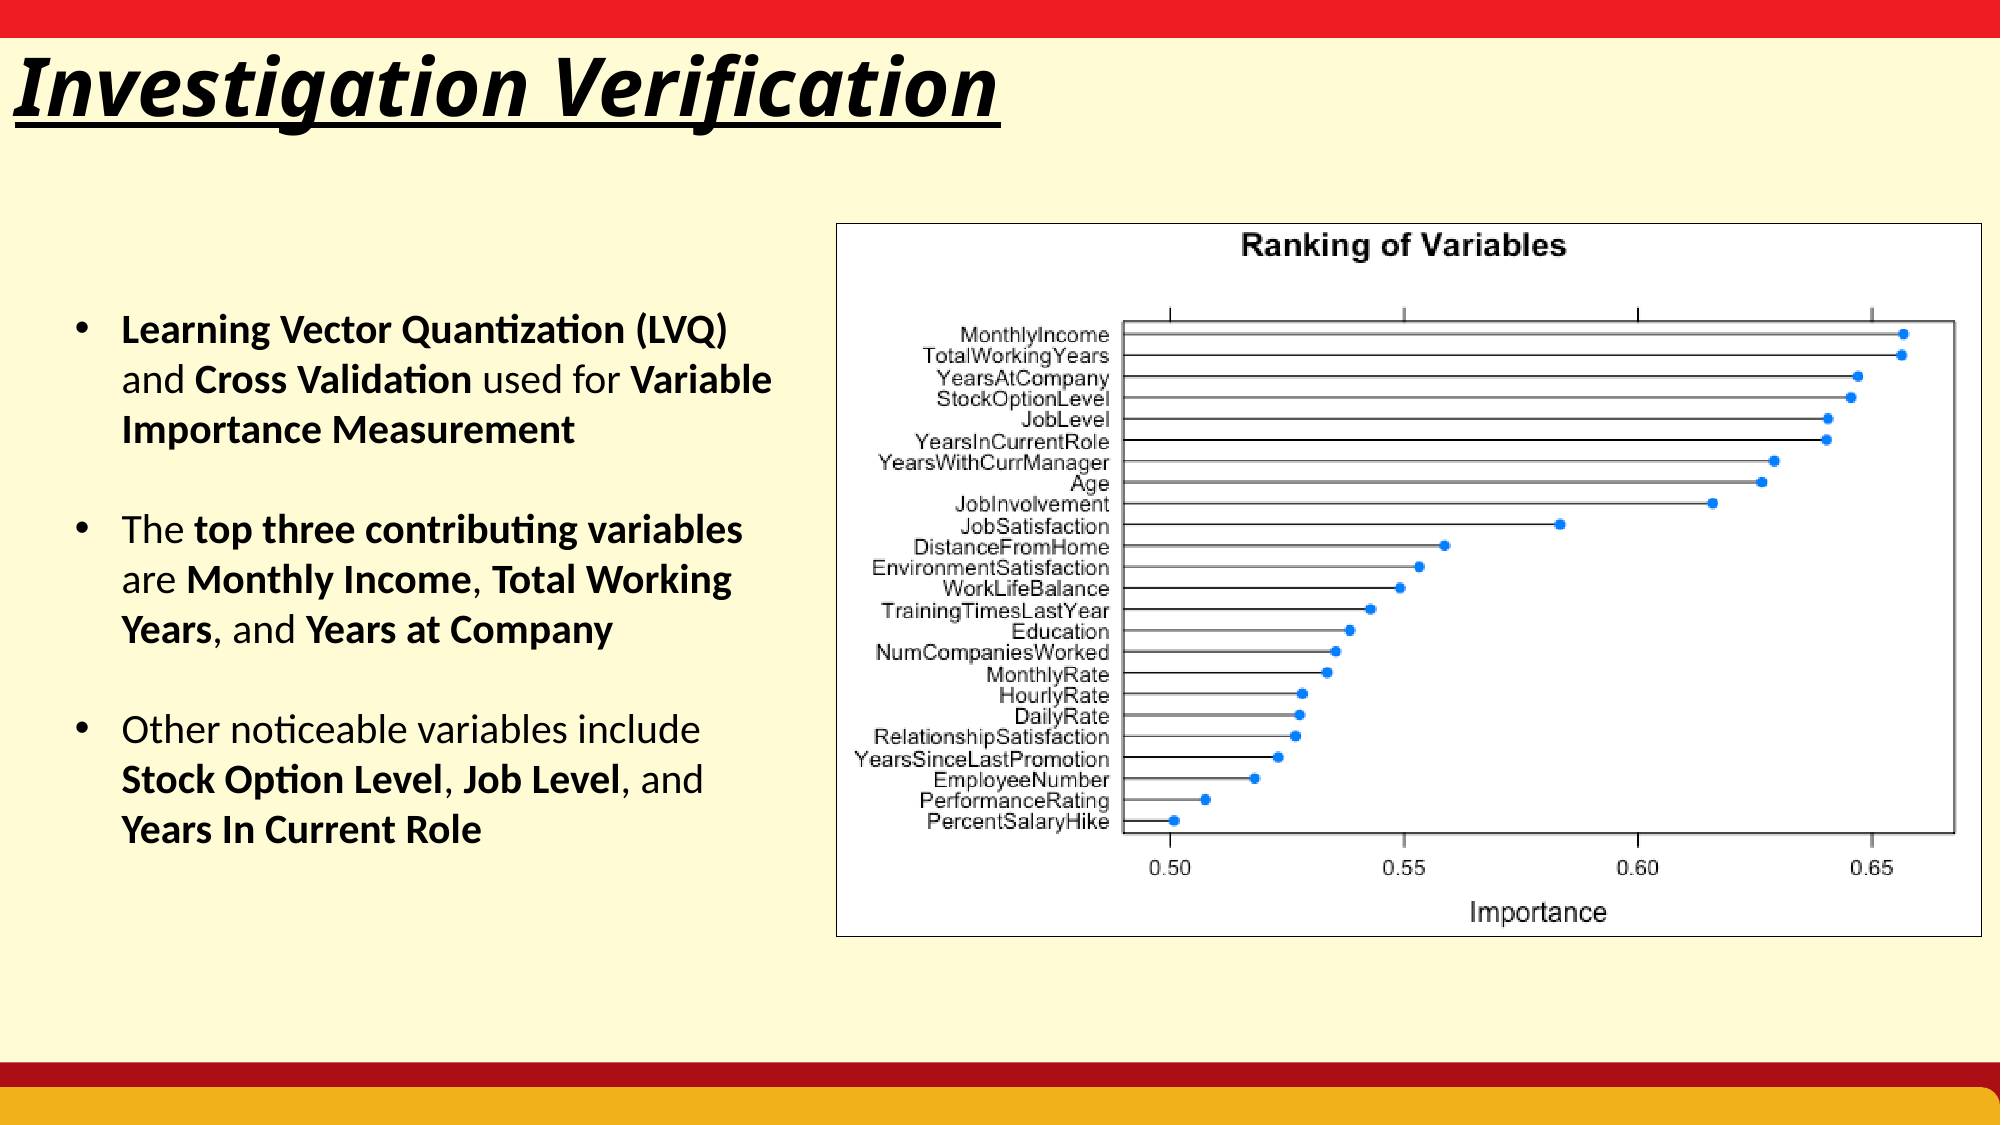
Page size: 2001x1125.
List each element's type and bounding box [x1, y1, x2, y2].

text_box [0, 0, 2000, 1125]
